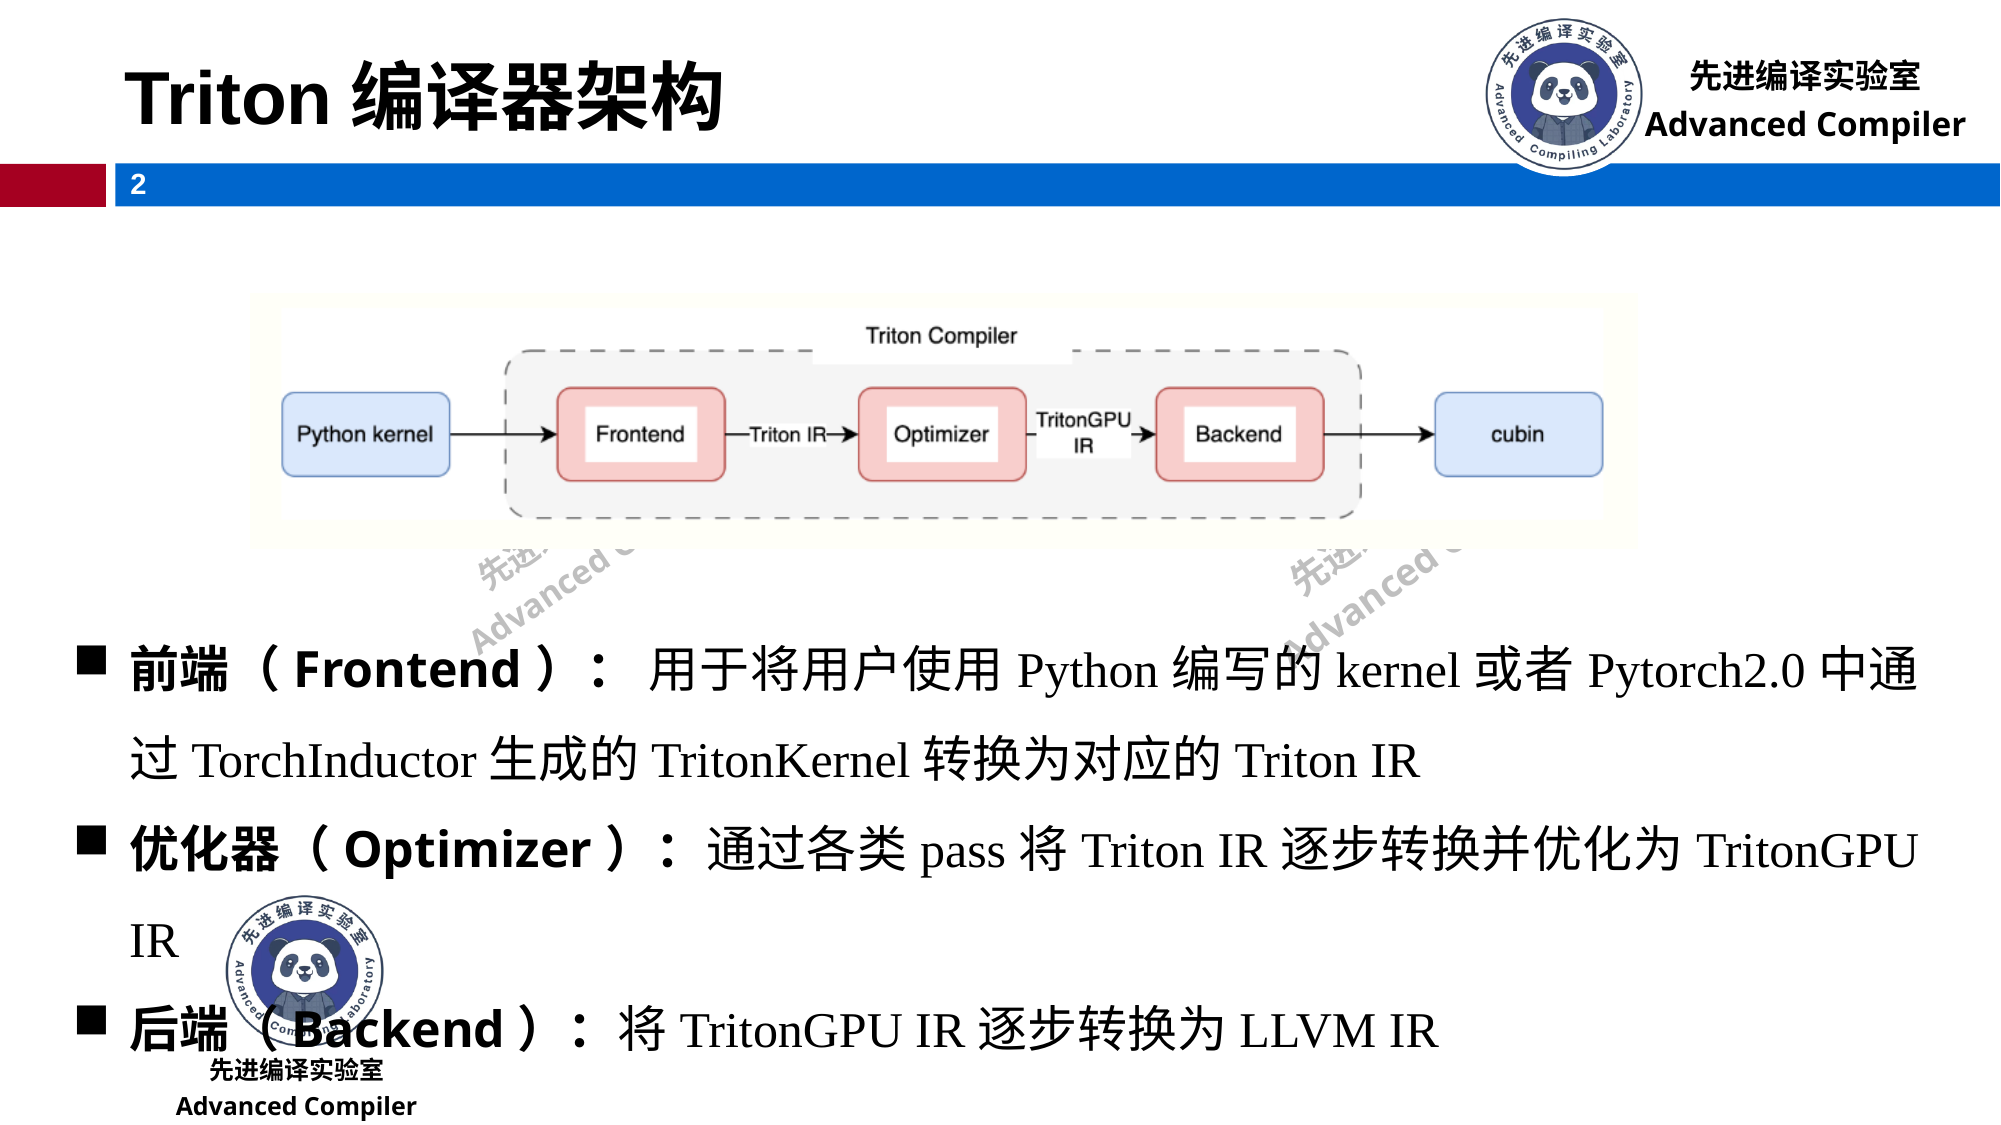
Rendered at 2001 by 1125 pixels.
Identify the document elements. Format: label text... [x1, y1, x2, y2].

title Triton编译器架构 [109, 38, 2000, 150]
picture [250, 292, 1638, 549]
text_box 前端（Frontend）： 用于将用户使用Python编写的kernel或者Pytorch2.0中通过TorchInductor生成的TritonKernel转换为对应的Triton IR 优化器（Optimizer）：通过各类pass将Triton IR逐步转换并优化为TritonGPU IR 后端（Backend）：将TritonGPU IR逐步转换为LLVM IR [58, 599, 1934, 1065]
picture [1498, 9, 1630, 38]
picture [1500, 150, 1627, 177]
